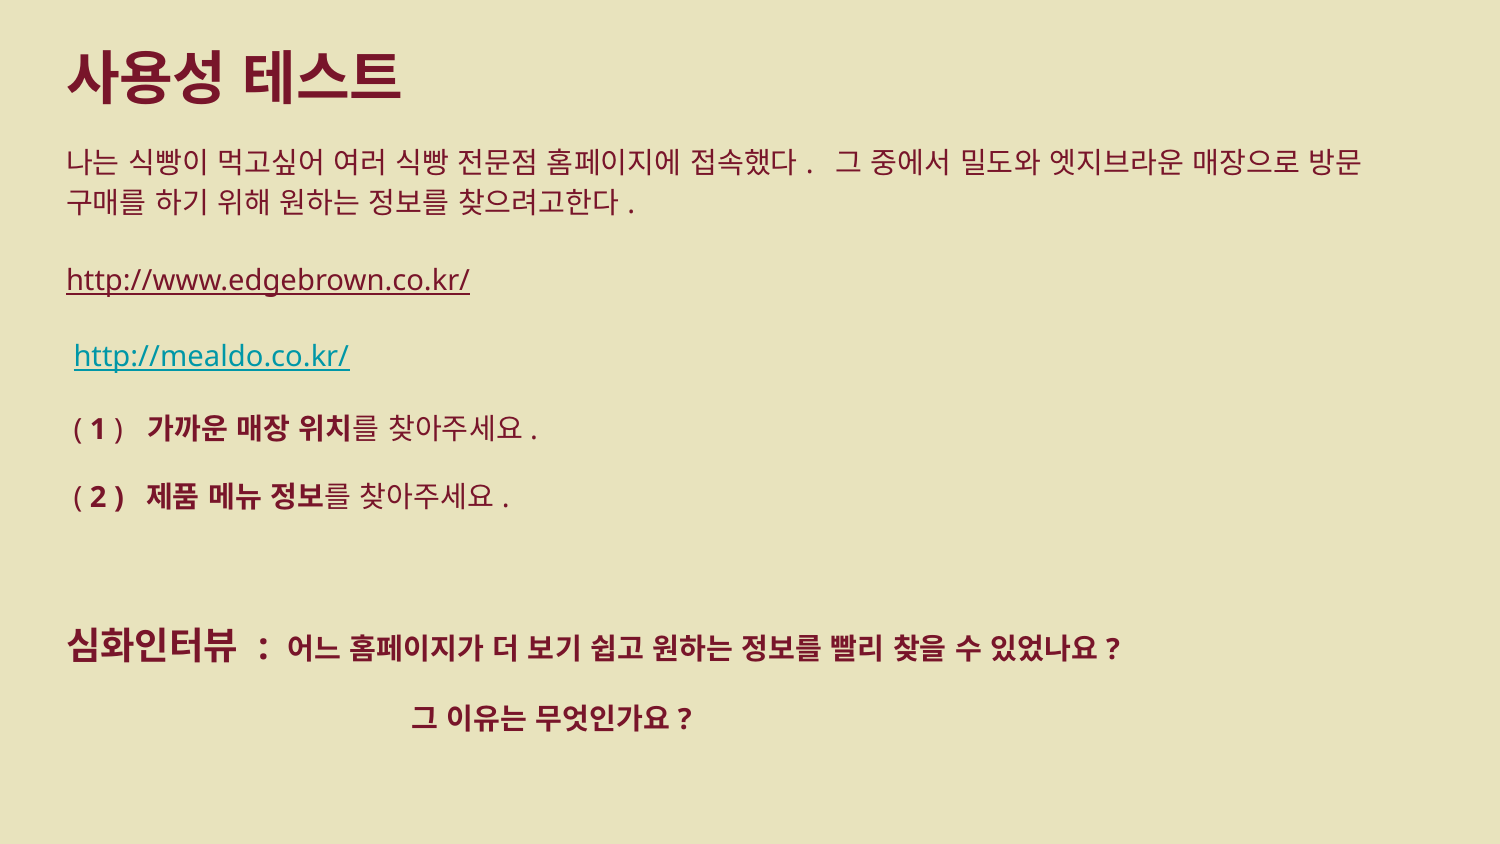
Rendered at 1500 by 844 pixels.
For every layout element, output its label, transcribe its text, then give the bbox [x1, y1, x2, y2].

list 나는 식빵이 먹고싶어 여러 식빵 전문점 홈페이지에 접속했다. 그 중에서 밀도와 엣지브라운 매장으로 방문 구매를 하기 위해 원하는 정보를 찾으려고한다. http://www.edgebrown.co.kr/ http://mealdo.co.kr/ ( 1 ) 가까운 매장 위치를 찾아주세요. ( 2 ) 제품 메뉴 정보를 찾아주세요. 심화인터뷰 : 어느 홈페이지가 더 보기 쉽고 원하는 정보를 빨리 찾을 수 있었나요? 그 이유는 무엇인가요? [51, 124, 1449, 745]
title 사용성 테스트 [51, 26, 1449, 124]
